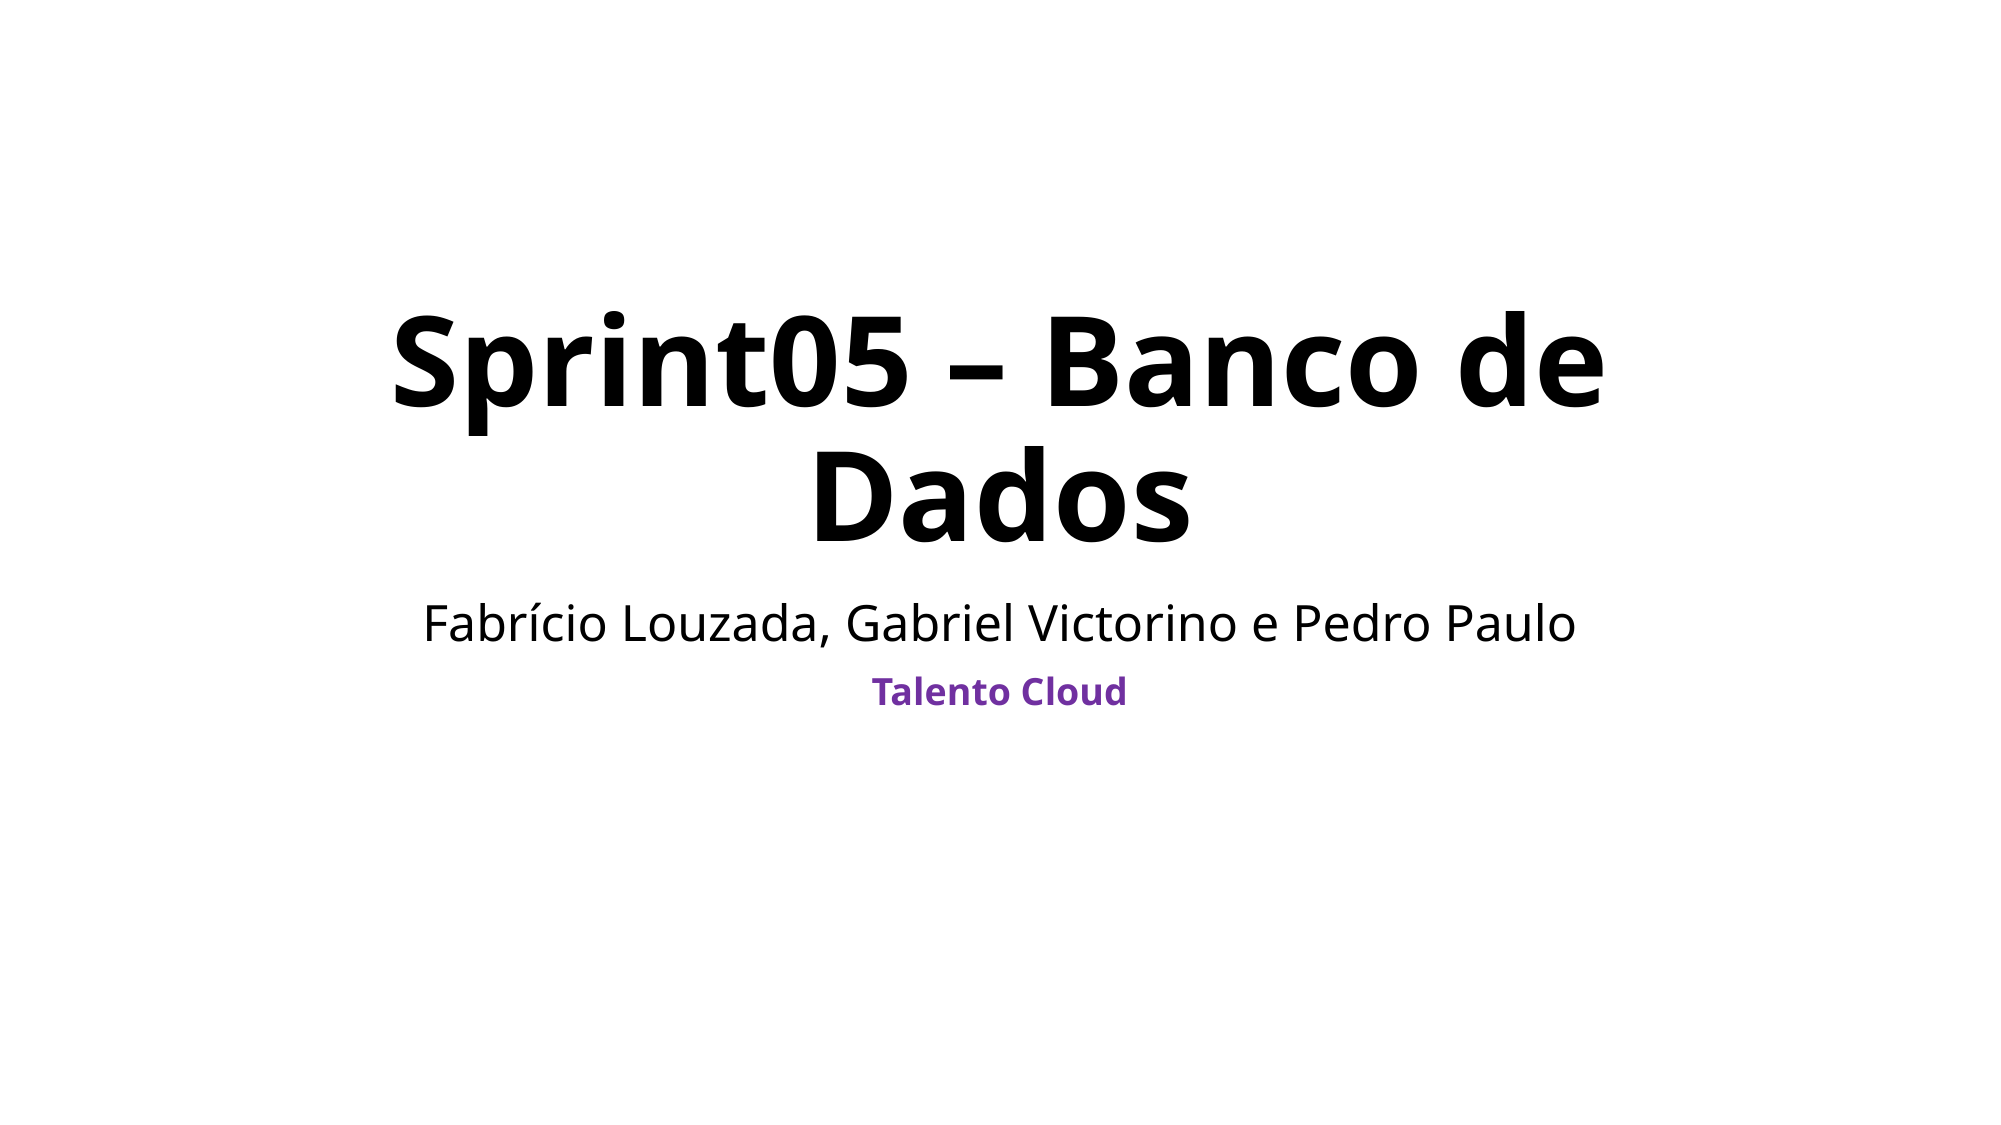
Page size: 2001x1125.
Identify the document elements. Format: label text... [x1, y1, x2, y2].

subtitle Fabrício Louzada, Gabriel Victorino e Pedro Paulo Talento Cloud [249, 590, 1750, 863]
title Sprint05 – Banco de Dados [249, 184, 1750, 576]
